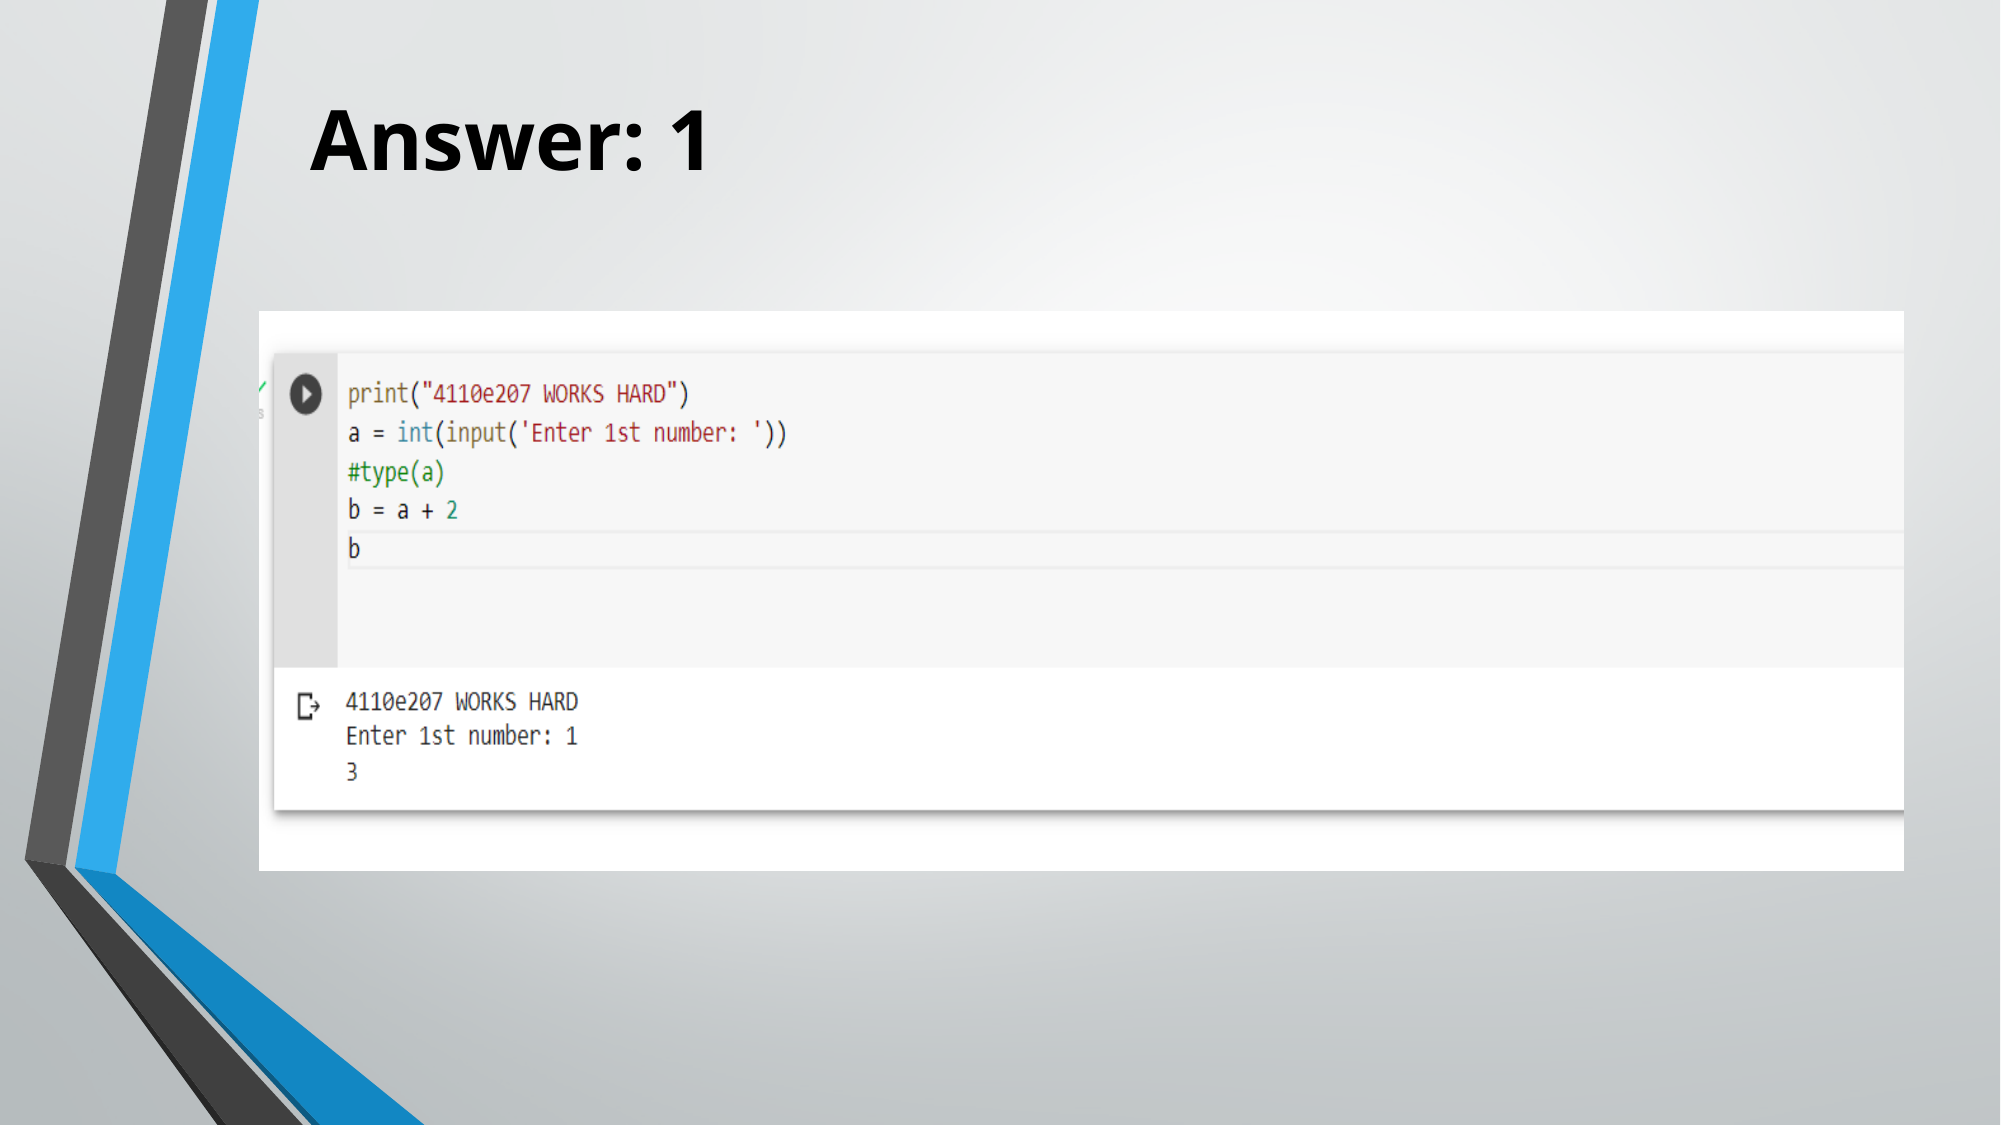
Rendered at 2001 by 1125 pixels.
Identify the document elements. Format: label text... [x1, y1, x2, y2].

title Answer: 1 [182, 28, 844, 247]
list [259, 311, 1904, 872]
